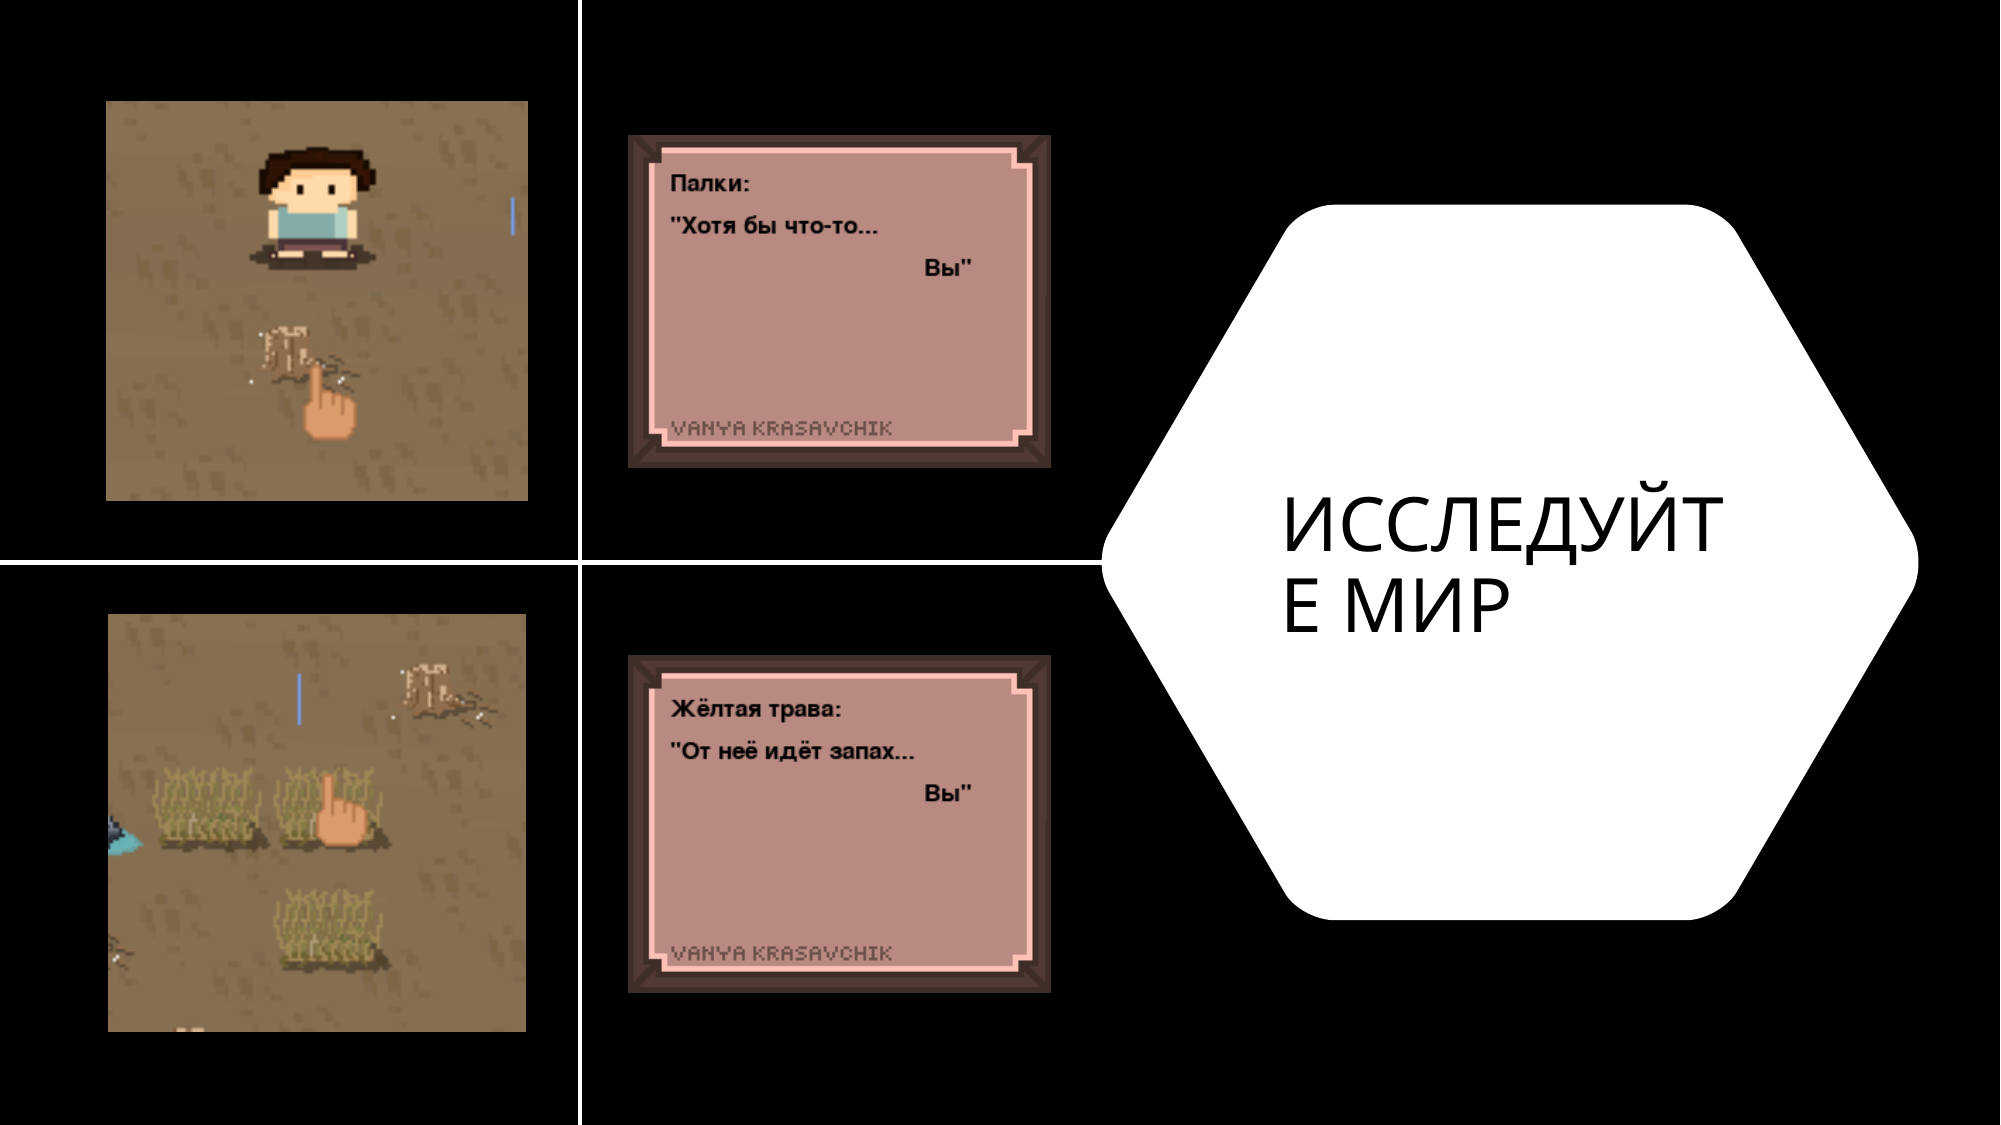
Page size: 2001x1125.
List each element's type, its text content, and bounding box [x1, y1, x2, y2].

picture [628, 135, 1051, 468]
text_box [0, 565, 578, 1125]
text_box [0, 0, 578, 560]
text_box [1100, 203, 1920, 922]
picture [106, 101, 528, 501]
text_box [582, 0, 2000, 1125]
picture [107, 614, 526, 1033]
title ИССЛЕДУЙТЕ МИР [1265, 417, 1766, 656]
picture [628, 655, 1051, 993]
